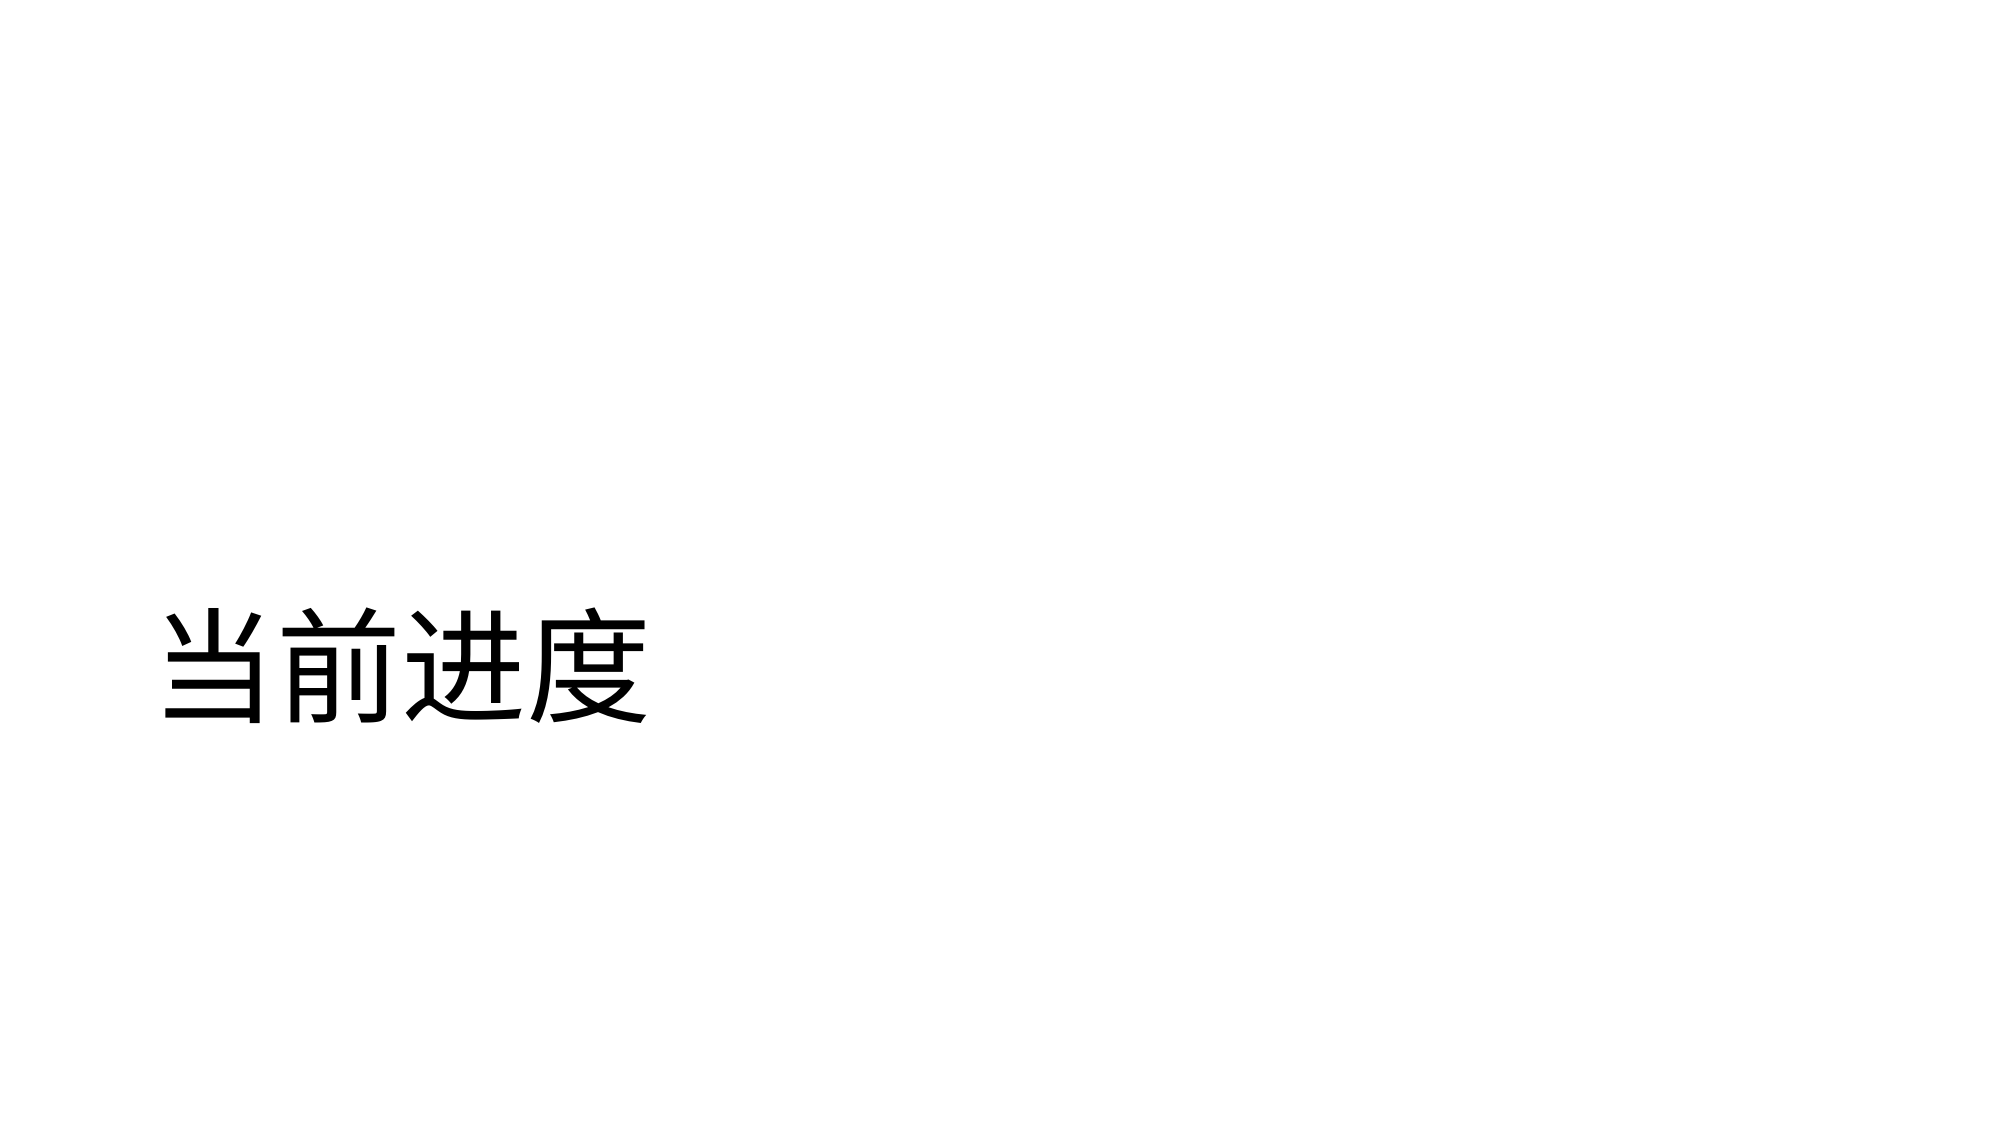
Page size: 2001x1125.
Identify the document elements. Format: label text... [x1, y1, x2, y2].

title 当前进度 [136, 280, 1862, 749]
